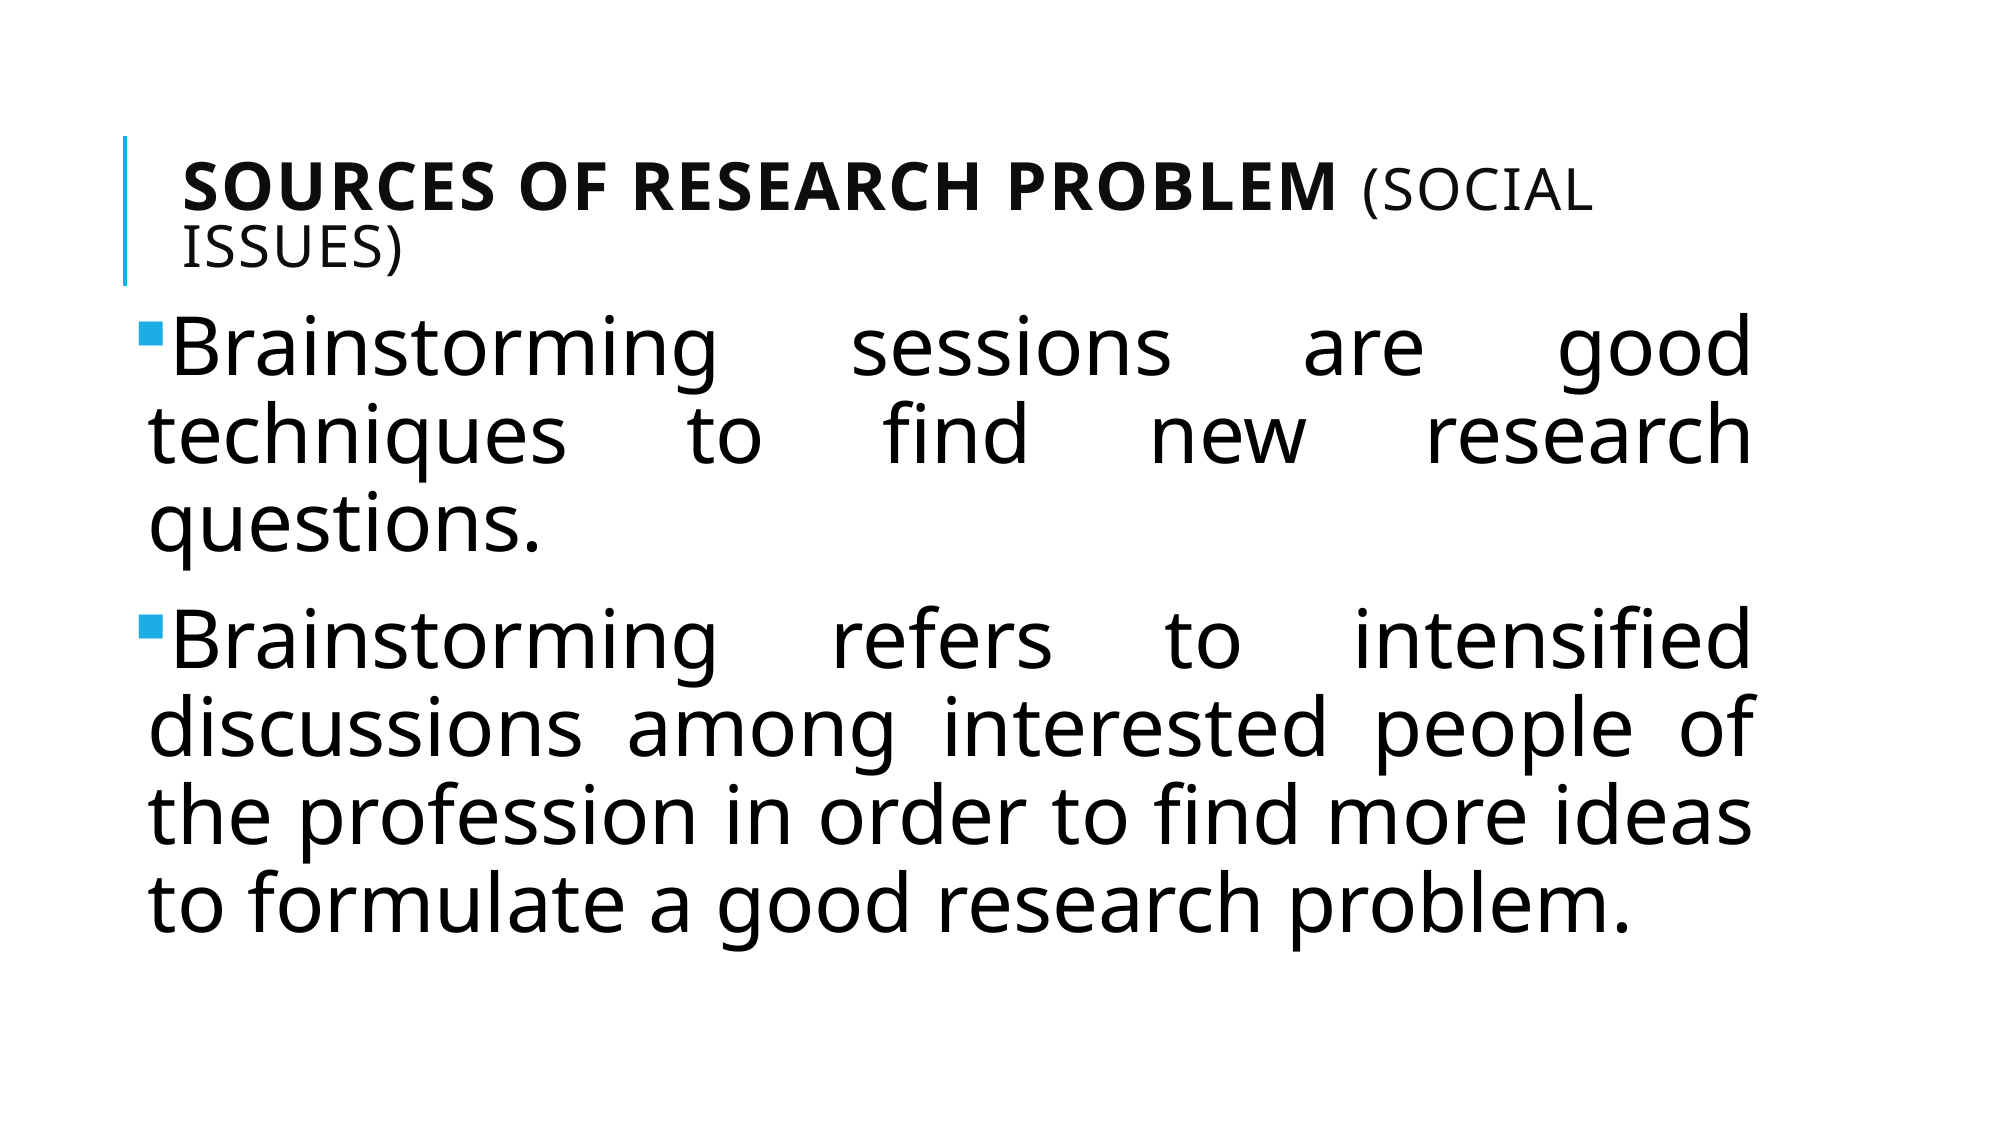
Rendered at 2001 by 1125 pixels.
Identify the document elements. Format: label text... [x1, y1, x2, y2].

title SOURCES OF RESEARCH PROBLEM (Social issues) [168, 96, 1763, 297]
list Brainstorming sessions are good techniques to find new research questions. Brainstorming refers to intensified discussions among interested people of the profession in order to find more ideas to formulate a good research problem. [125, 297, 1763, 1035]
